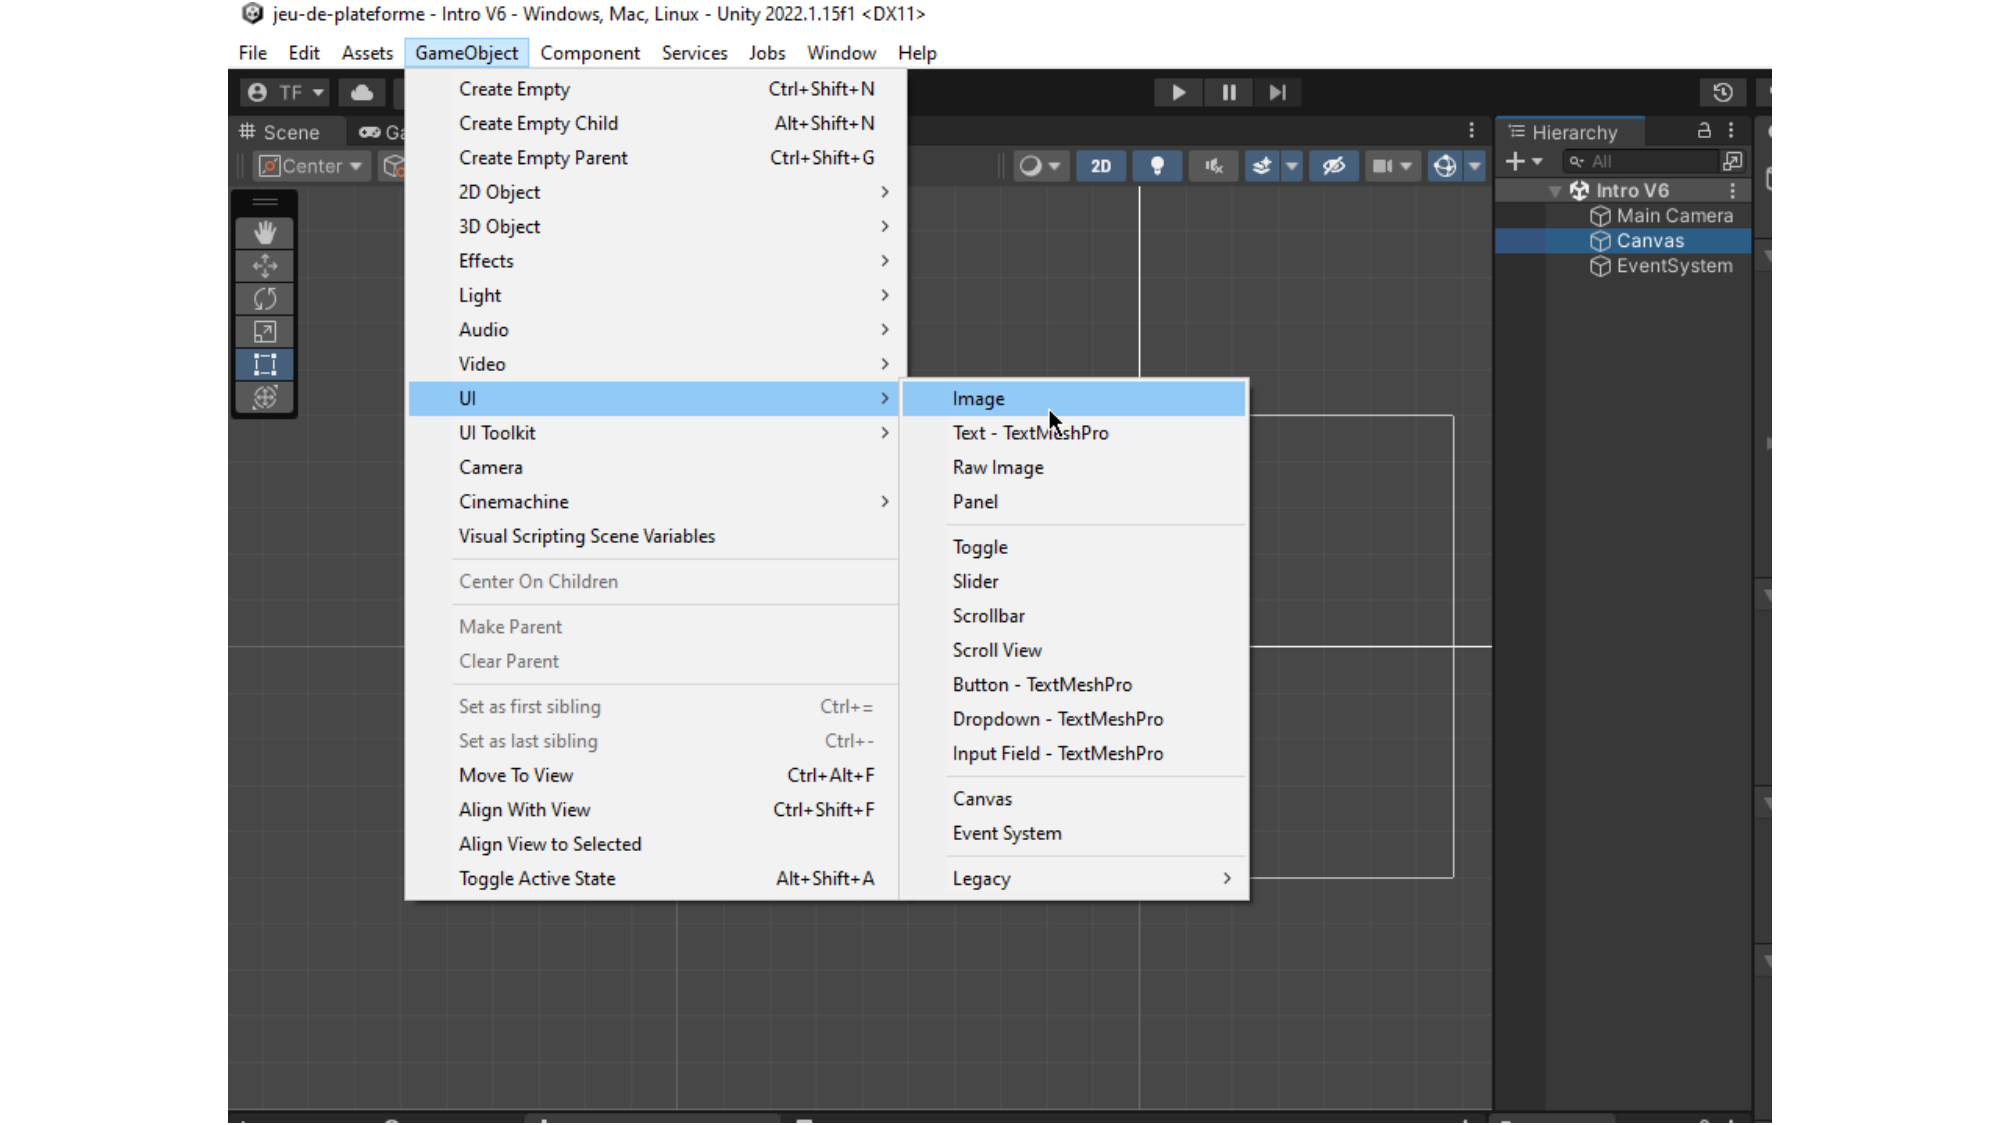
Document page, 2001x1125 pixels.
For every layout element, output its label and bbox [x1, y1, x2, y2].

picture [227, 2, 1772, 1123]
